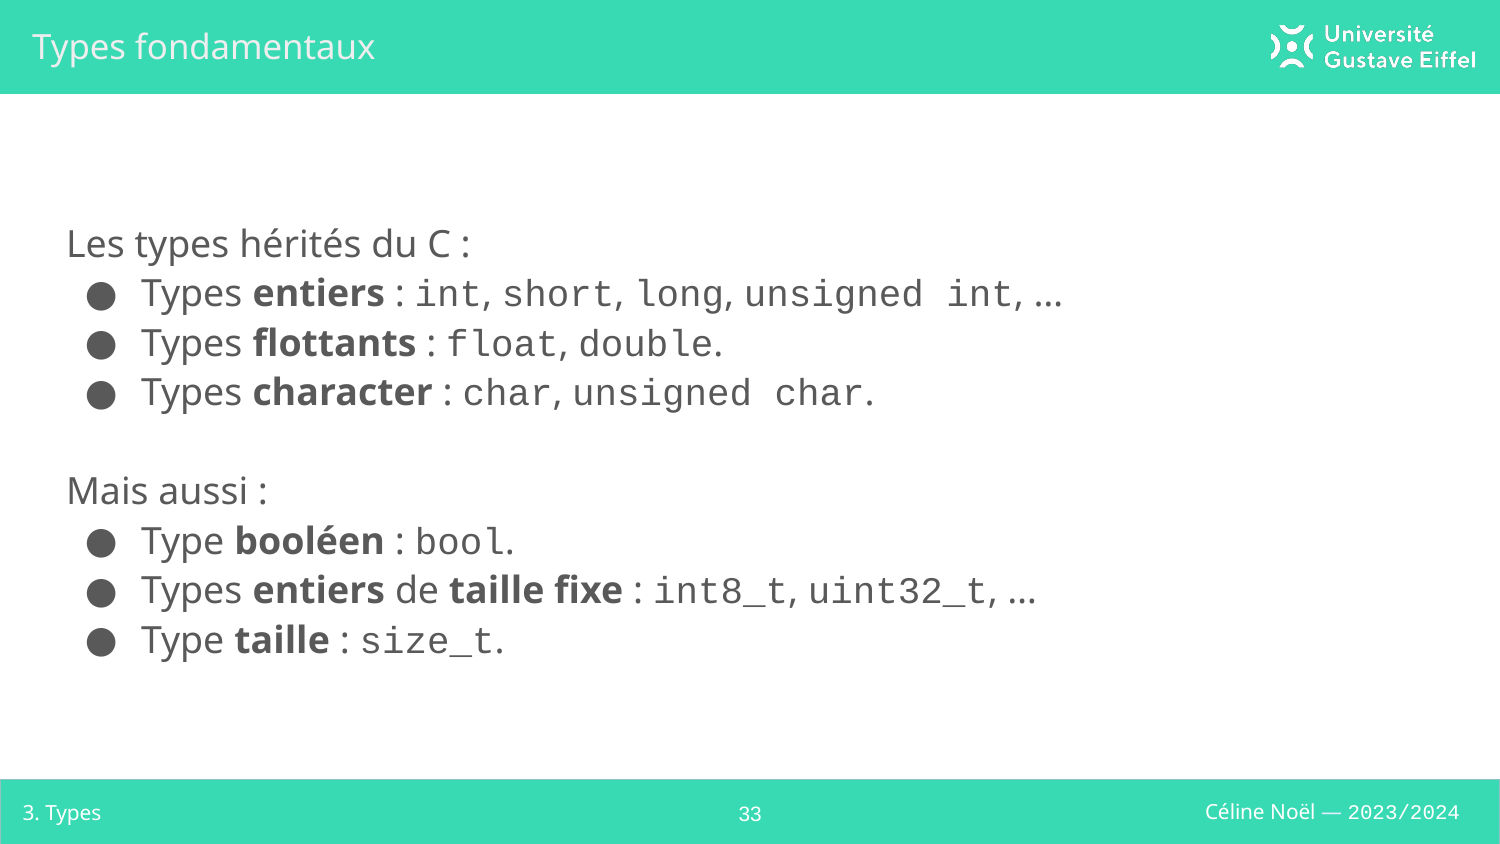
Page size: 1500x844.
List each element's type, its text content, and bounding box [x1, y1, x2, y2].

slide_number ‹#› [705, 785, 795, 840]
list Les types hérités du C : Types entiers : int, short, long, unsigned int, … Types flottants : float, double. Types character : char, unsigned char. Mais aussi : Type booléen : bool. Types entiers de taille fixe : int8_t, uint32_t, … Type taille : size_t. [51, 126, 1449, 750]
title Types fondamentaux [17, 9, 1440, 82]
picture [1440, 25, 1475, 68]
title 3. Types [7, 779, 689, 844]
